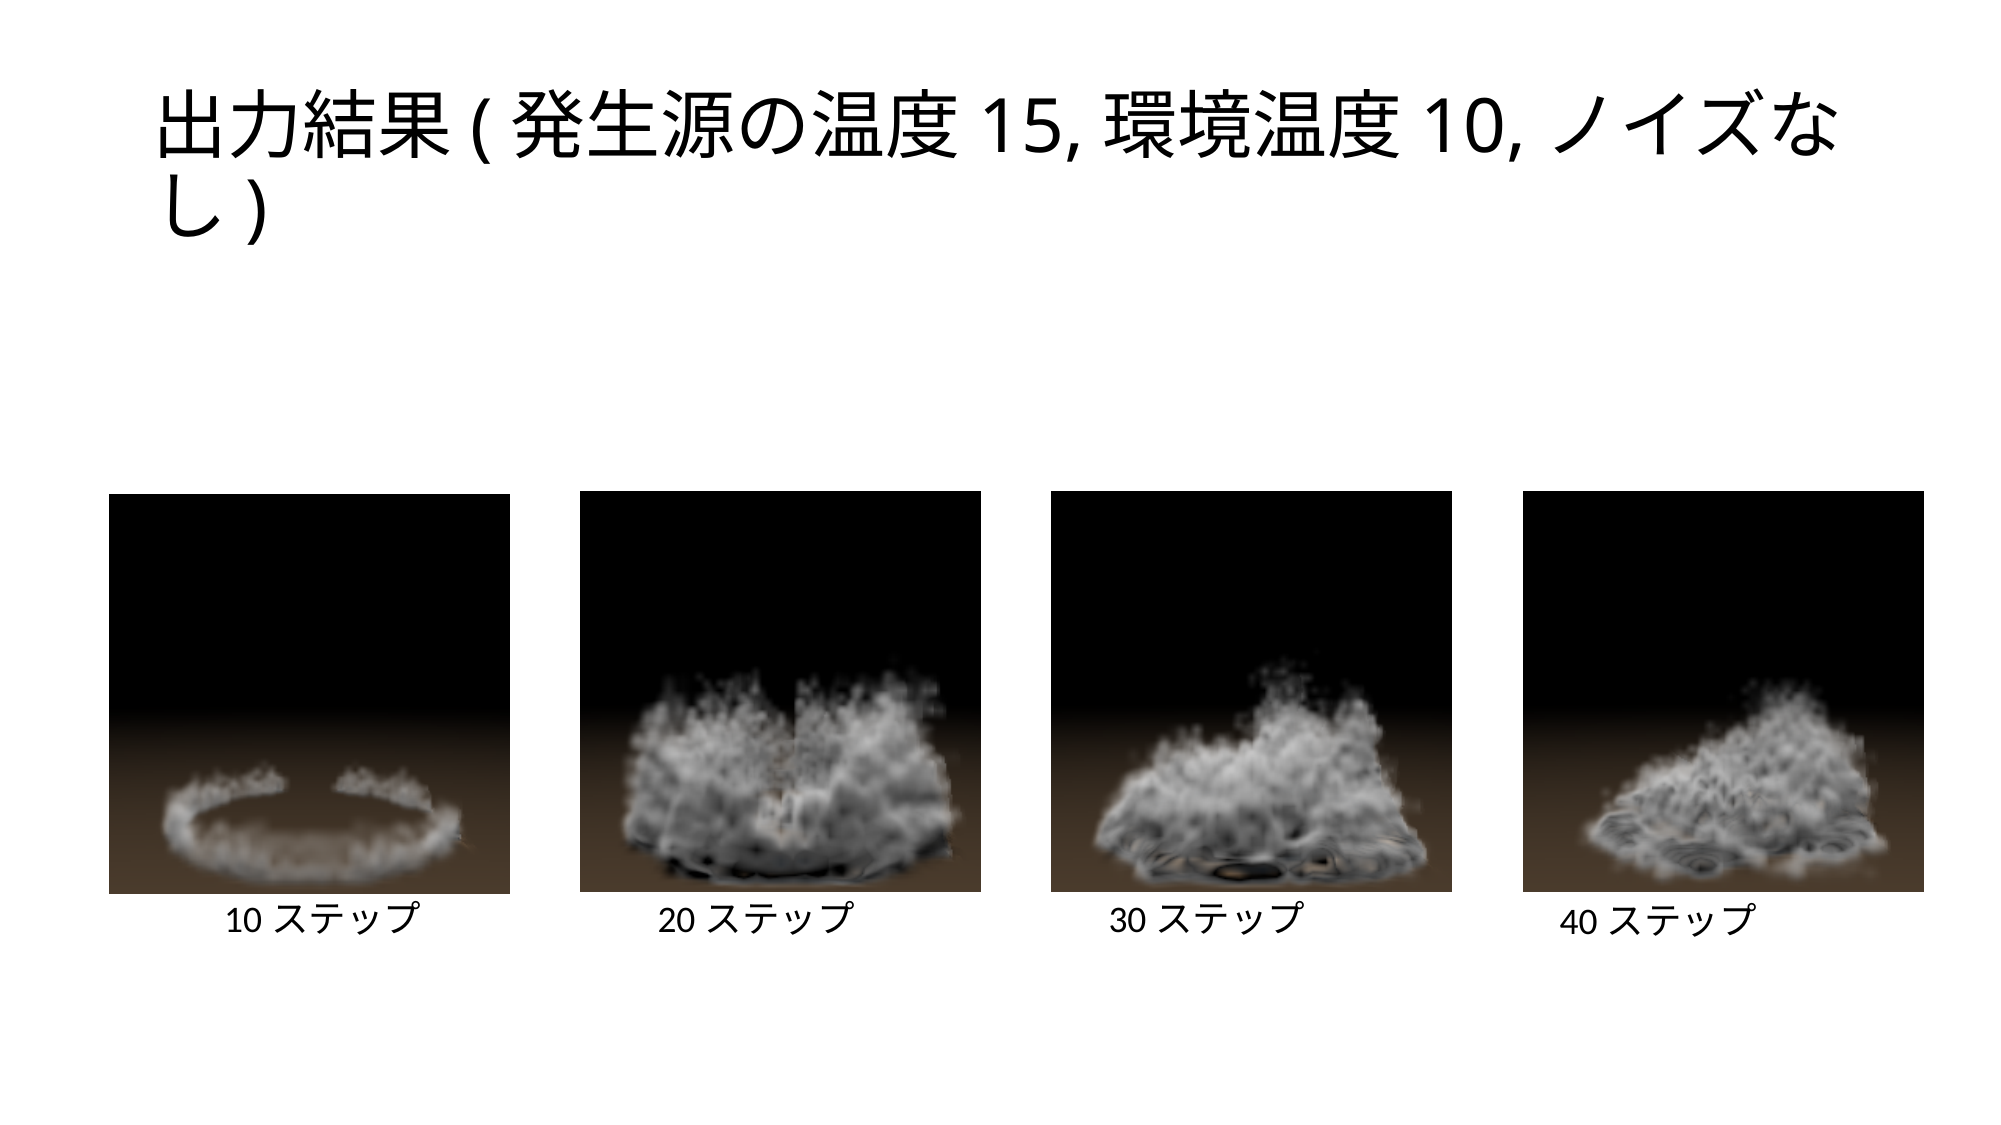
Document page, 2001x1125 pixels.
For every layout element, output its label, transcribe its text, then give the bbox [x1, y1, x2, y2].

text_box 30ステップ [1093, 892, 1337, 948]
text_box 20ステップ [642, 892, 886, 948]
title 出力結果(発生源の温度15,環境温度10,ノイズなし) [137, 59, 1863, 278]
picture [580, 491, 981, 892]
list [109, 494, 510, 895]
text_box 10ステップ [209, 895, 442, 948]
text_box 40ステップ [1544, 892, 1788, 950]
picture [1051, 491, 1452, 892]
picture [1523, 491, 1924, 892]
